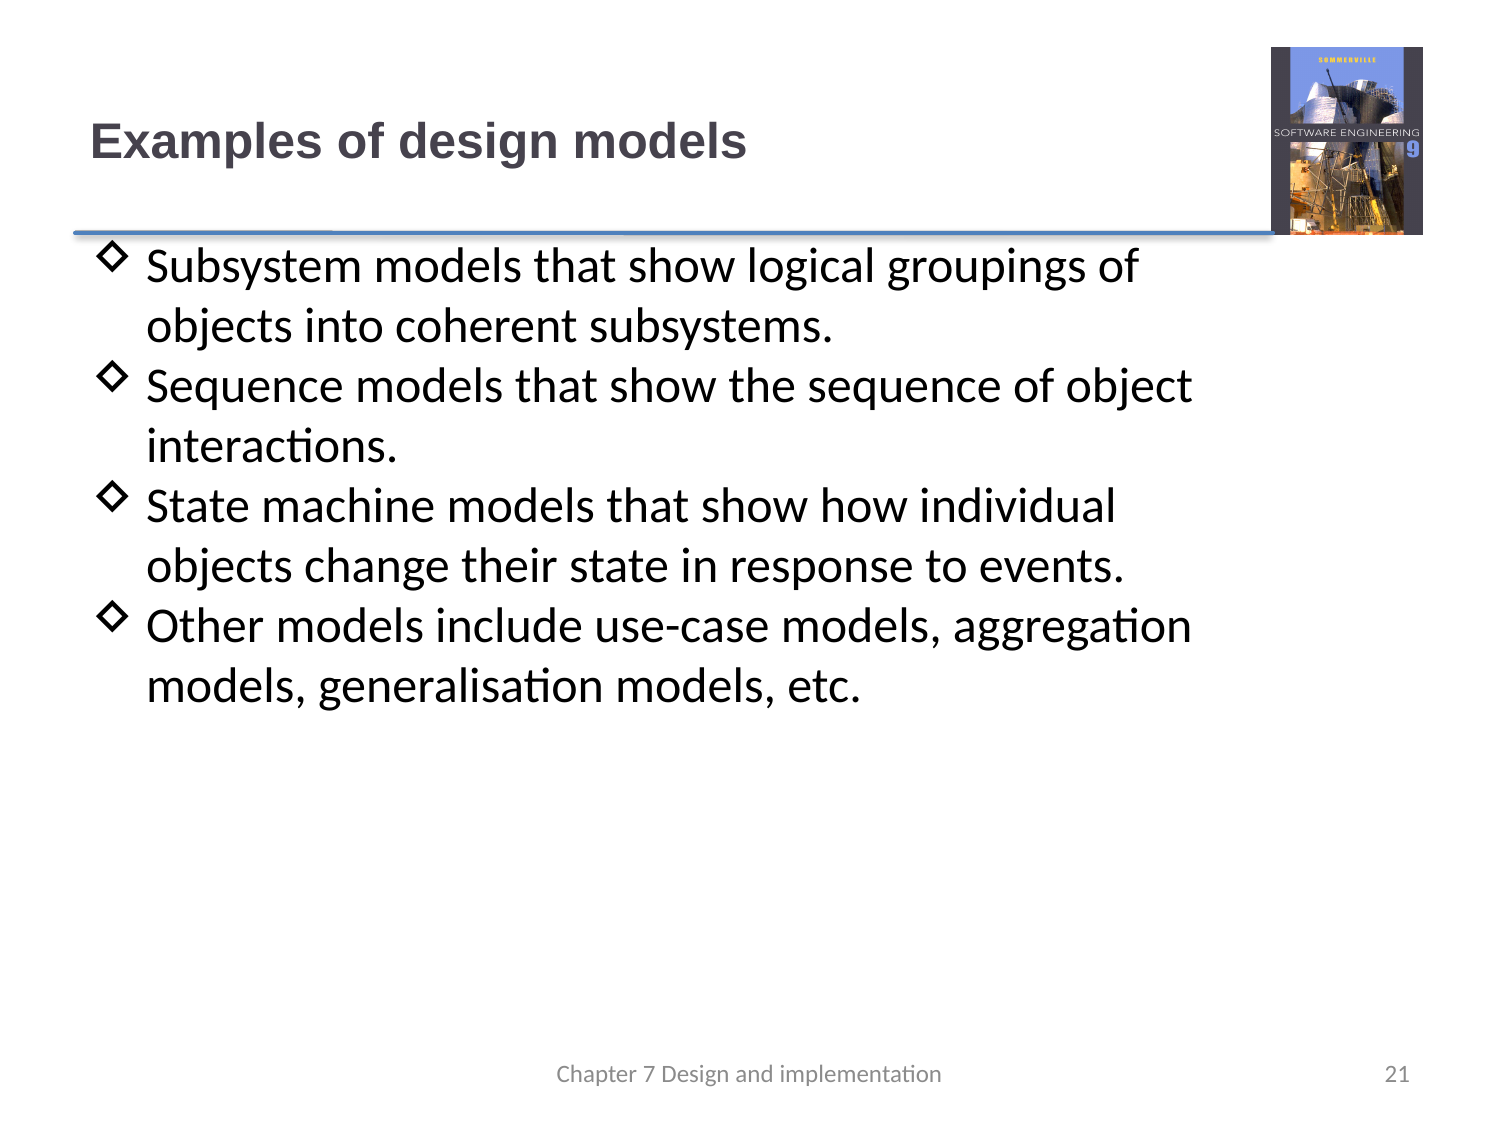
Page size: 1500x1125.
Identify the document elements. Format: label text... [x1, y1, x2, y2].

picture [1272, 47, 1423, 235]
text_box Chapter 7 Design and implementation [512, 1042, 988, 1103]
text_box Examples of design models [75, 45, 1272, 232]
text_box <number> [1074, 1042, 1425, 1103]
